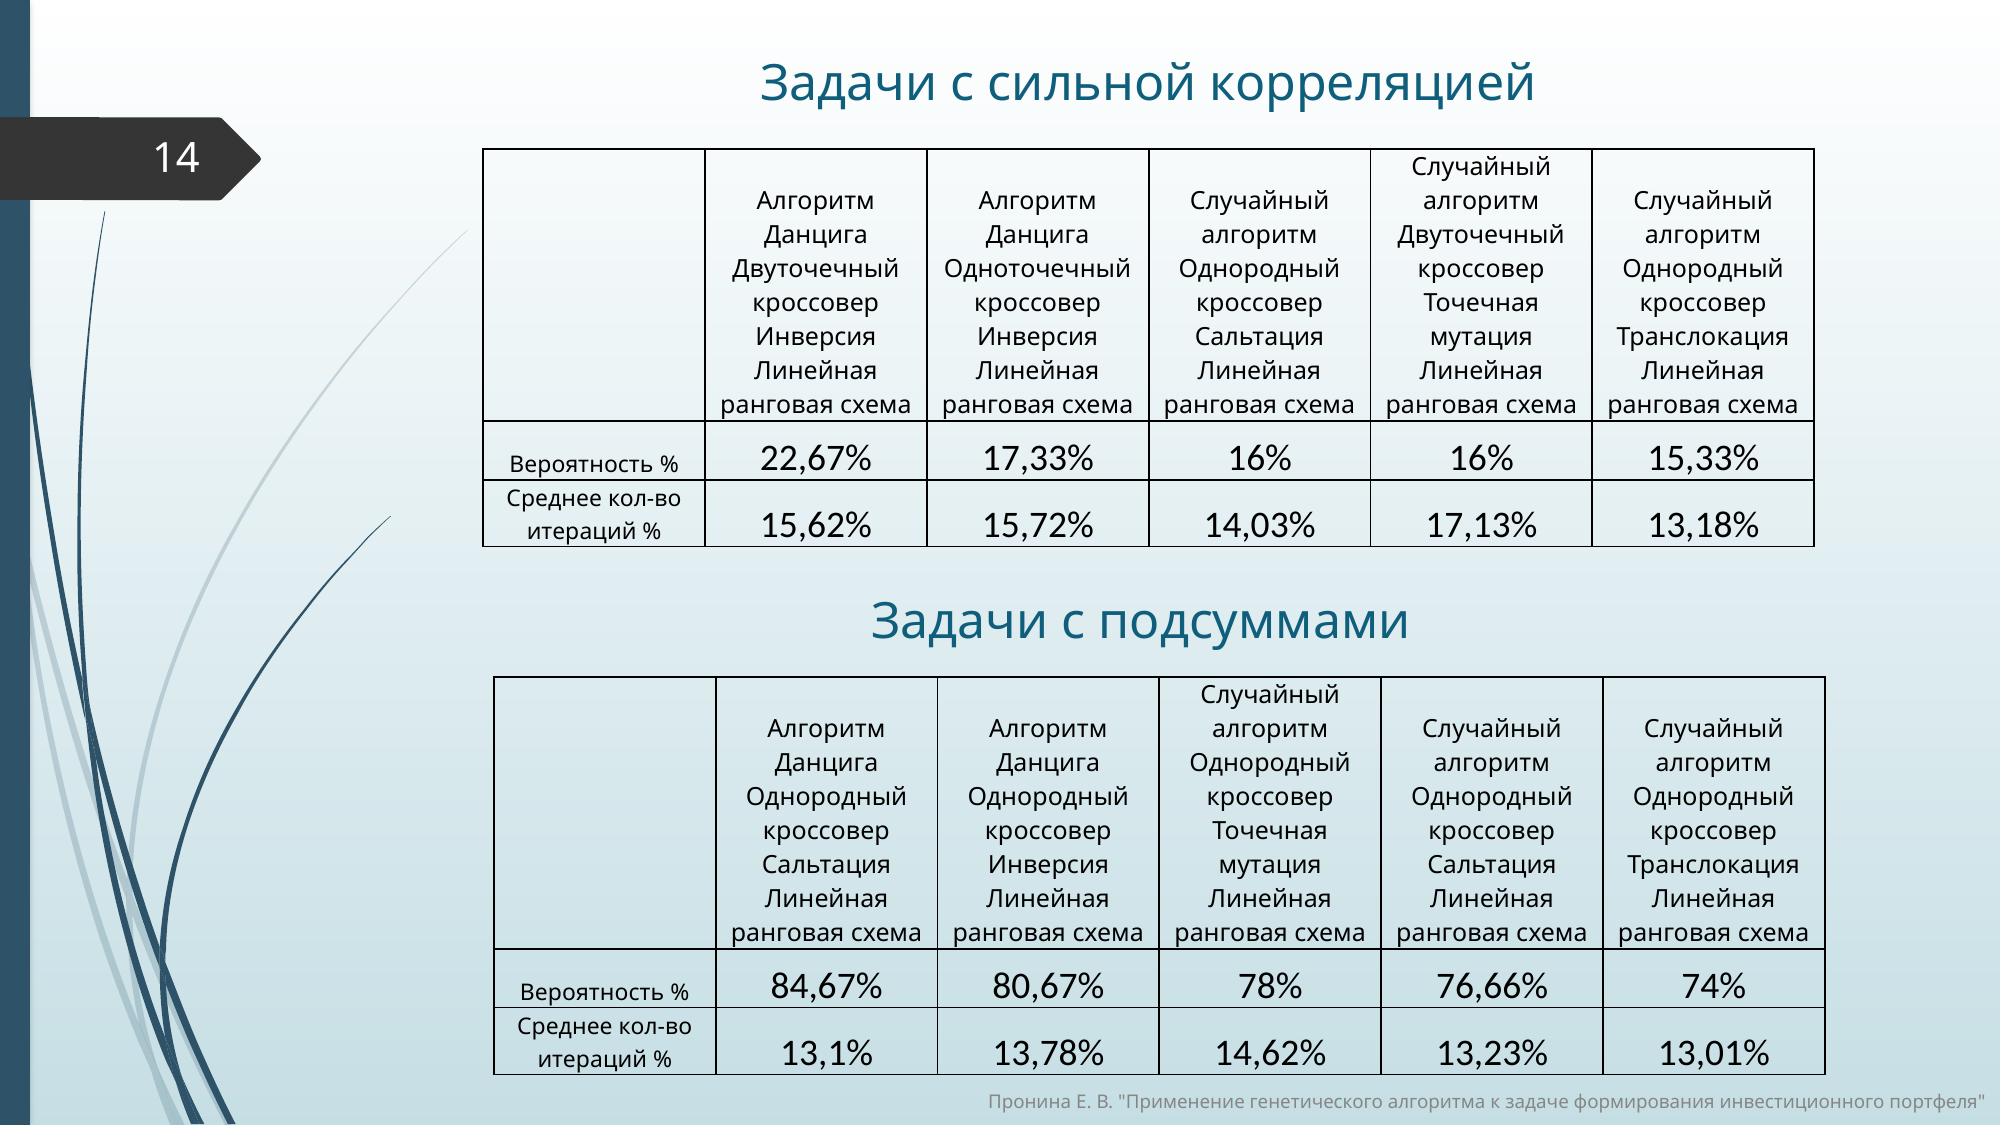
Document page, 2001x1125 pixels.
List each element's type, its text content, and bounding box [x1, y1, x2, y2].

table_cell 13,23% [1382, 1008, 1602, 1074]
slide_number 14 [87, 129, 216, 190]
table_cell Среднее кол-во итераций % [495, 1008, 715, 1074]
table_cell 13,1% [717, 1008, 937, 1074]
table_cell 80,67% [938, 950, 1158, 1007]
text_box Задачи с подсуммами [475, 581, 1807, 656]
table_header [495, 678, 715, 948]
table_header Случайный алгоритм Двуточечный кроссовер Точечная мутация Линейная ранговая схема [1371, 150, 1591, 420]
table_cell 14,62% [1160, 1008, 1380, 1074]
table_header [484, 150, 704, 420]
table_header Случайный алгоритм Однородный кроссовер Сальтация Линейная ранговая схема [1382, 678, 1602, 948]
table_cell 84,67% [717, 950, 937, 1007]
table_header Случайный алгоритм Однородный кроссовер Транслокация Линейная ранговая схема [1593, 150, 1813, 420]
table_cell 16% [1371, 422, 1591, 479]
table_header Алгоритм Данцига Одноточечный кроссовер Инверсия Линейная ранговая схема [928, 150, 1148, 420]
table_cell 17,13% [1371, 481, 1591, 546]
table_cell Среднее кол-во итераций % [484, 481, 704, 546]
table_cell 15,62% [706, 481, 926, 546]
table_header Алгоритм Данцига Однородный кроссовер Сальтация Линейная ранговая схема [717, 678, 937, 948]
table_header Случайный алгоритм Однородный кроссовер Транслокация Линейная ранговая схема [1604, 678, 1824, 948]
table_cell 74% [1604, 950, 1824, 1007]
title Задачи с сильной корреляцией [483, 42, 1815, 148]
table_cell 13,18% [1593, 481, 1813, 546]
table_cell 76,66% [1382, 950, 1602, 1007]
table_cell 15,33% [1593, 422, 1813, 479]
table_cell 13,78% [938, 1008, 1158, 1074]
table_cell 22,67% [706, 422, 926, 479]
table_cell 13,01% [1604, 1008, 1824, 1074]
table_header Случайный алгоритм Однородный кроссовер Сальтация Линейная ранговая схема [1150, 150, 1370, 420]
table_header Случайный алгоритм Однородный кроссовер Точечная мутация Линейная ранговая схема [1160, 678, 1380, 948]
table_cell 15,72% [928, 481, 1148, 546]
table_cell Вероятность % [484, 422, 704, 479]
table_cell 17,33% [928, 422, 1148, 479]
table_header Алгоритм Данцига Однородный кроссовер Инверсия Линейная ранговая схема [938, 678, 1158, 948]
table_cell 16% [1150, 422, 1370, 479]
table_cell 78% [1160, 950, 1380, 1007]
table_cell Вероятность % [495, 950, 715, 1007]
text_box Пронина Е. В. "Применение генетического алгоритма к задаче формирования инвестиционного портфеля" [28, 1076, 2000, 1125]
table_cell 14,03% [1150, 481, 1370, 546]
table_header Алгоритм Данцига Двуточечный кроссовер Инверсия Линейная ранговая схема [706, 150, 926, 420]
